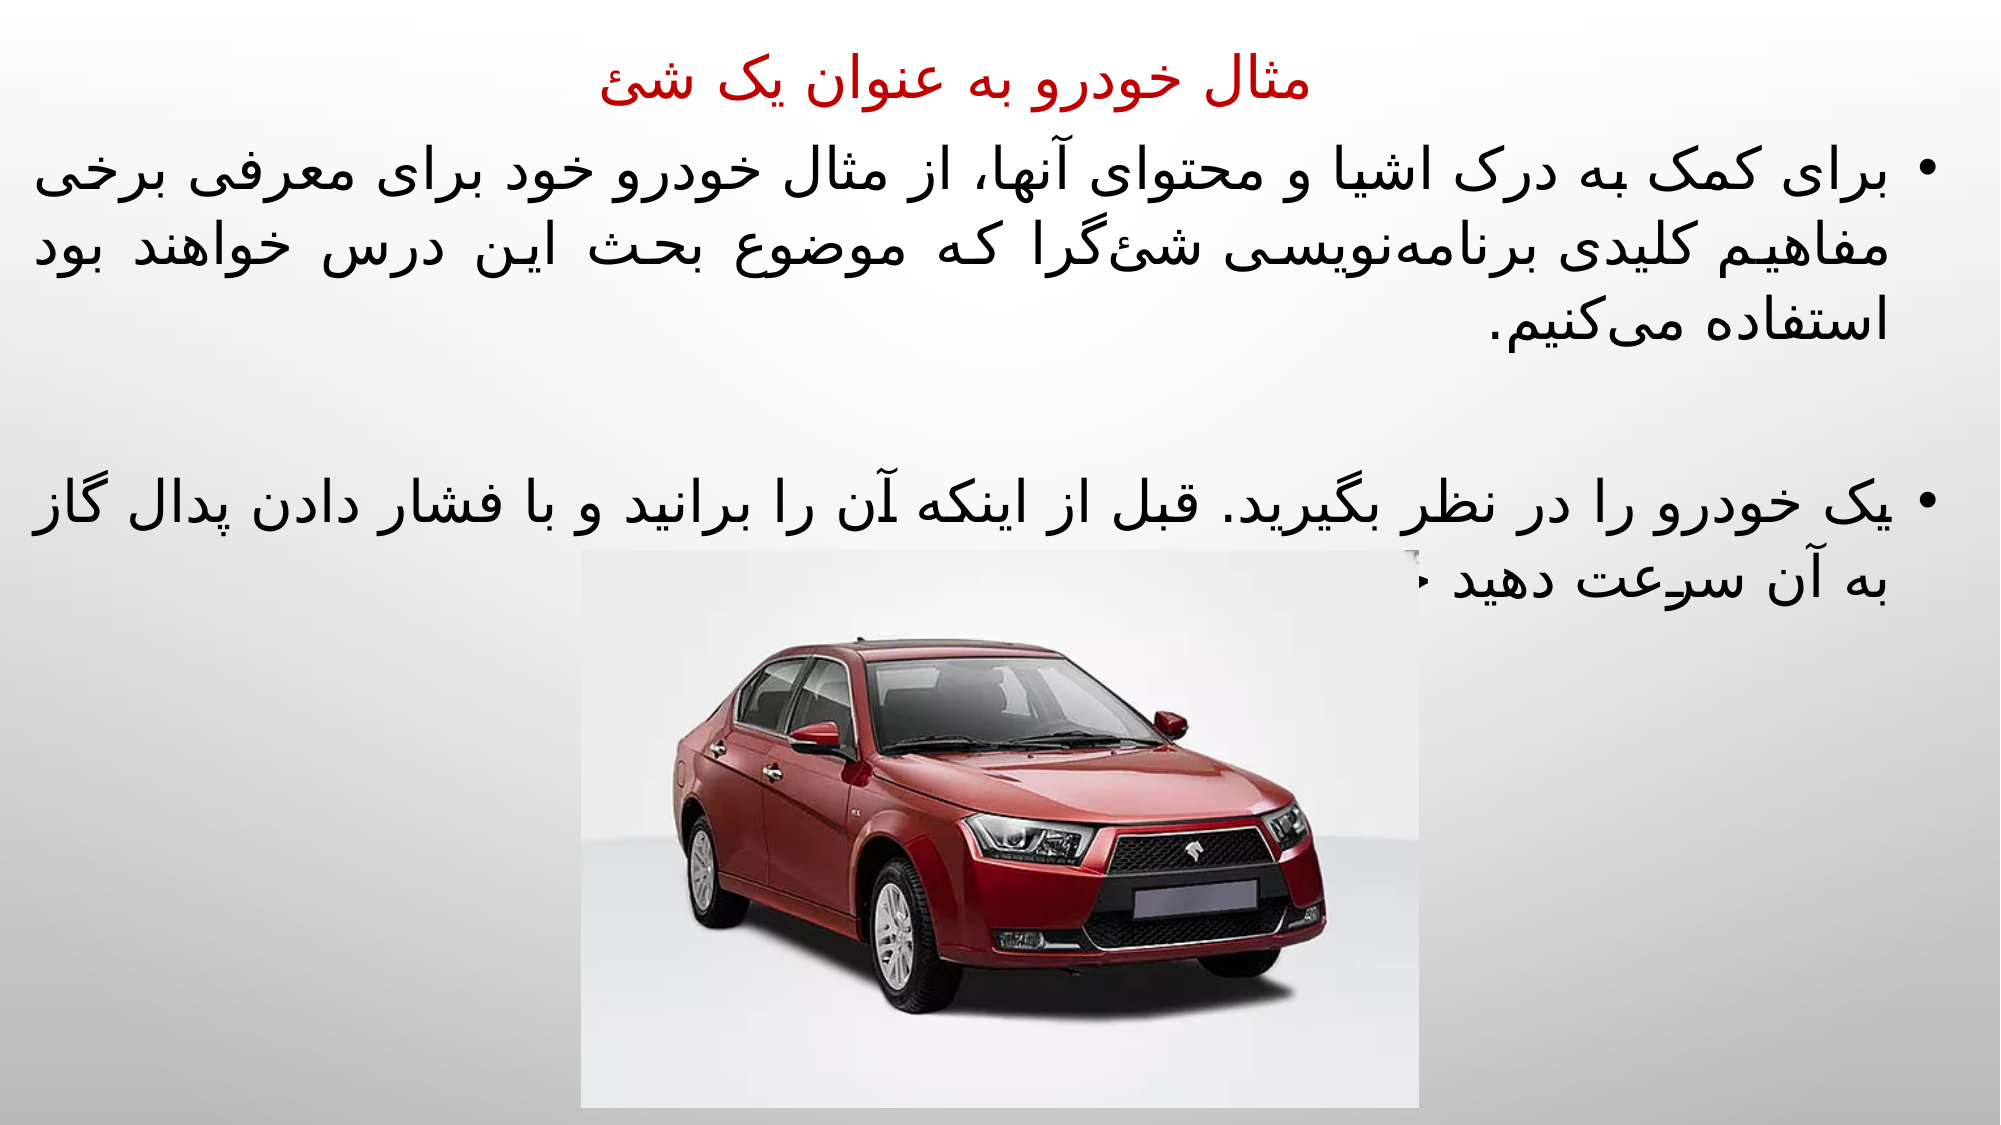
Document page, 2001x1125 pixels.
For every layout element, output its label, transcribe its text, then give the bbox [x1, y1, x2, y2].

picture [0, 0, 2000, 1125]
text_box مثال خودرو به عنوان یک شئ [578, 0, 1334, 119]
text_box برای کمک به درک اشیا و محتوای آنها، از مثال خودرو خود برای معرفی برخی مفاهیم کلیدی برنامه‌نویسی شئ‌گرا که موضوع بحث این درس خواهند بود استفاده می‌کنیم. یک خودرو را در نظر بگیرید. قبل از اینکه آن را برانید و با فشار دادن پدال گاز به آن سرعت ‌دهید چه باید رخ دهد؟ [19, 119, 1953, 617]
